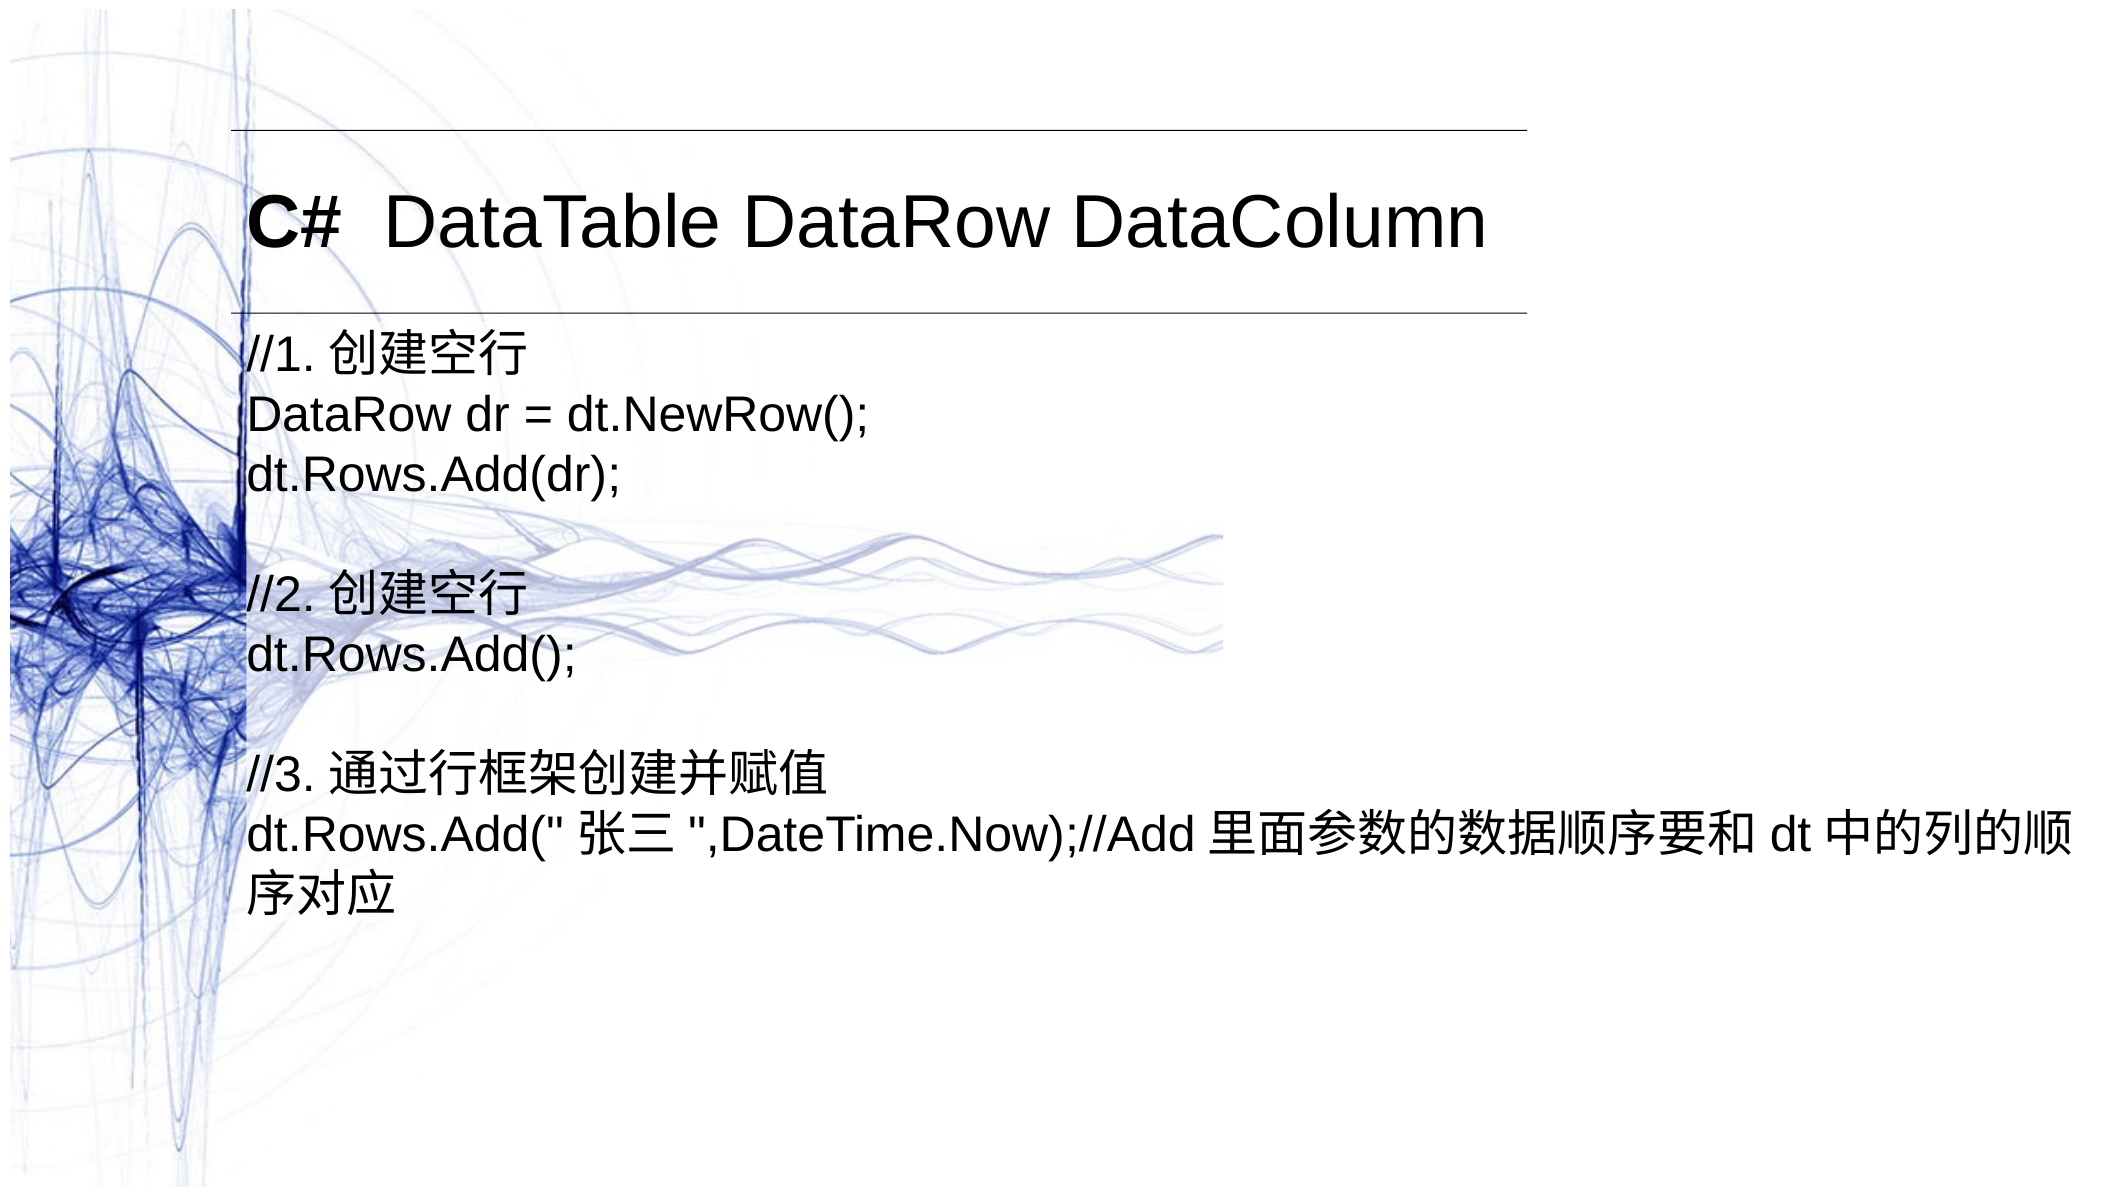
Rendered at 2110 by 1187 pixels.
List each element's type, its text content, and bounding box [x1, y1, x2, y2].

text_box C# DataTable DataRow DataColumn [246, 172, 1504, 263]
text_box [10, 9, 1224, 1187]
text_box //1.创建空行 DataRow dr = dt.NewRow(); dt.Rows.Add(dr); //2.创建空行 dt.Rows.Add(); //3.通过行框架创建并赋值 dt.Rows.Add("张三",DateTime.Now);//Add里面参数的数据顺序要和dt中的列的顺序对应 [246, 321, 2110, 922]
